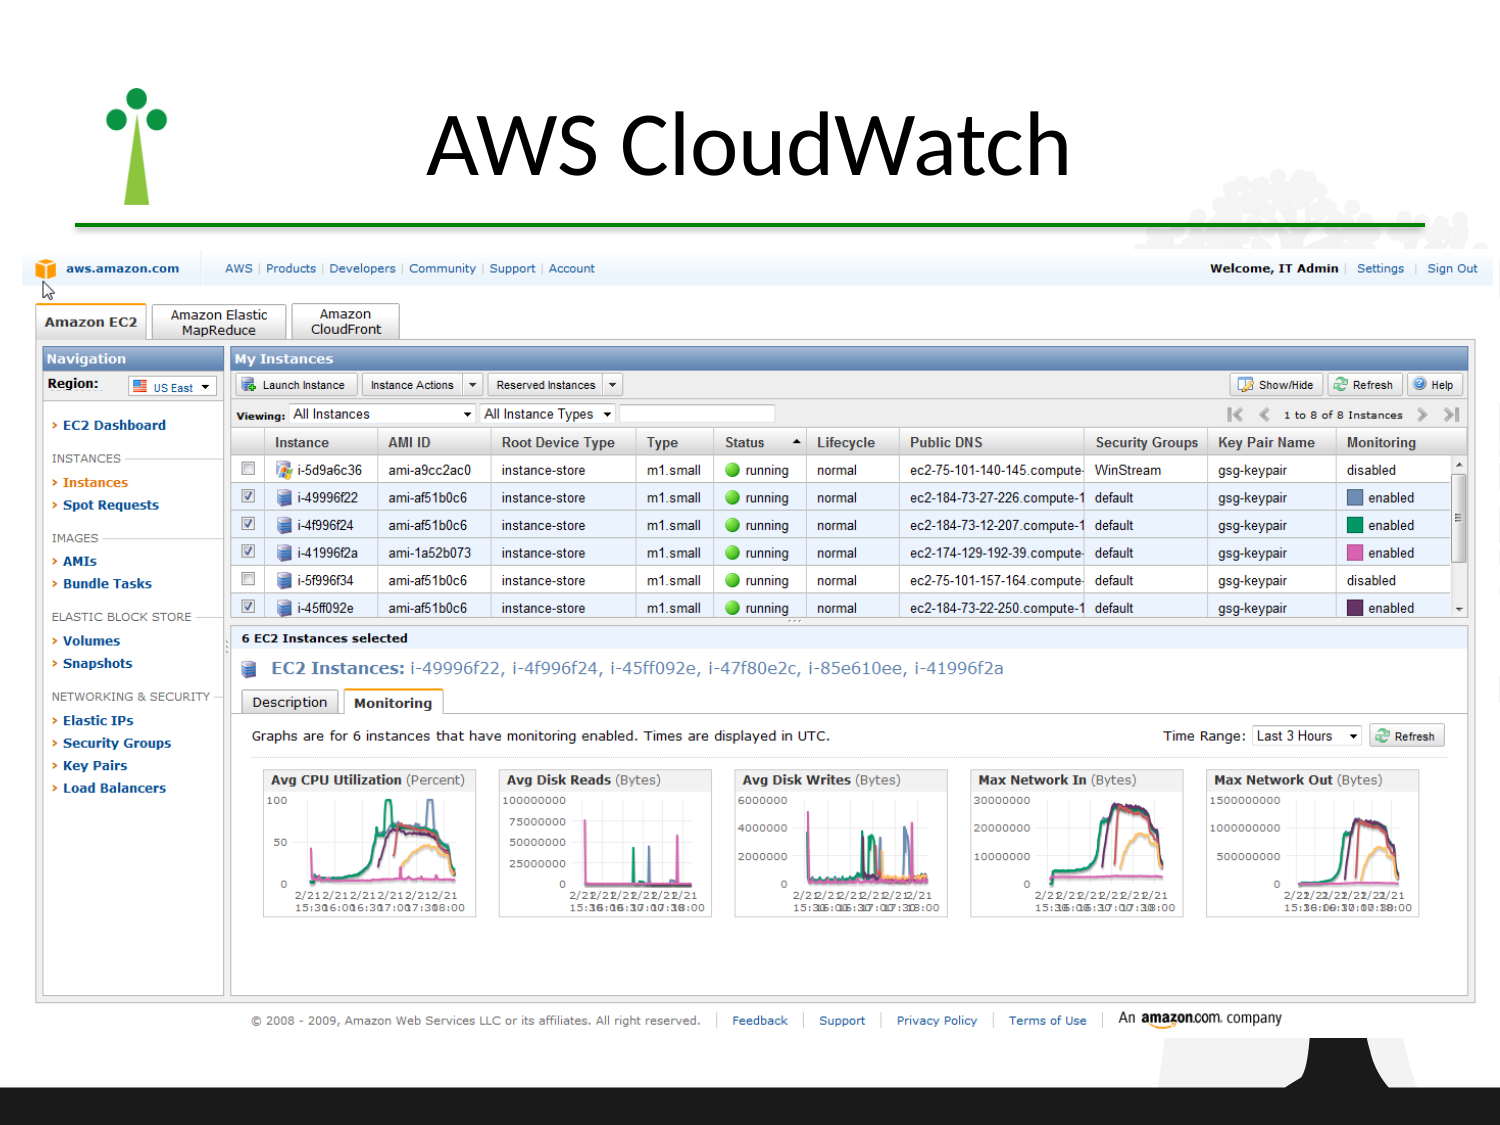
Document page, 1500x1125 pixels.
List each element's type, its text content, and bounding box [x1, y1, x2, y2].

picture [0, 0, 1500, 1125]
title AWS CloudWatch [74, 44, 1426, 233]
